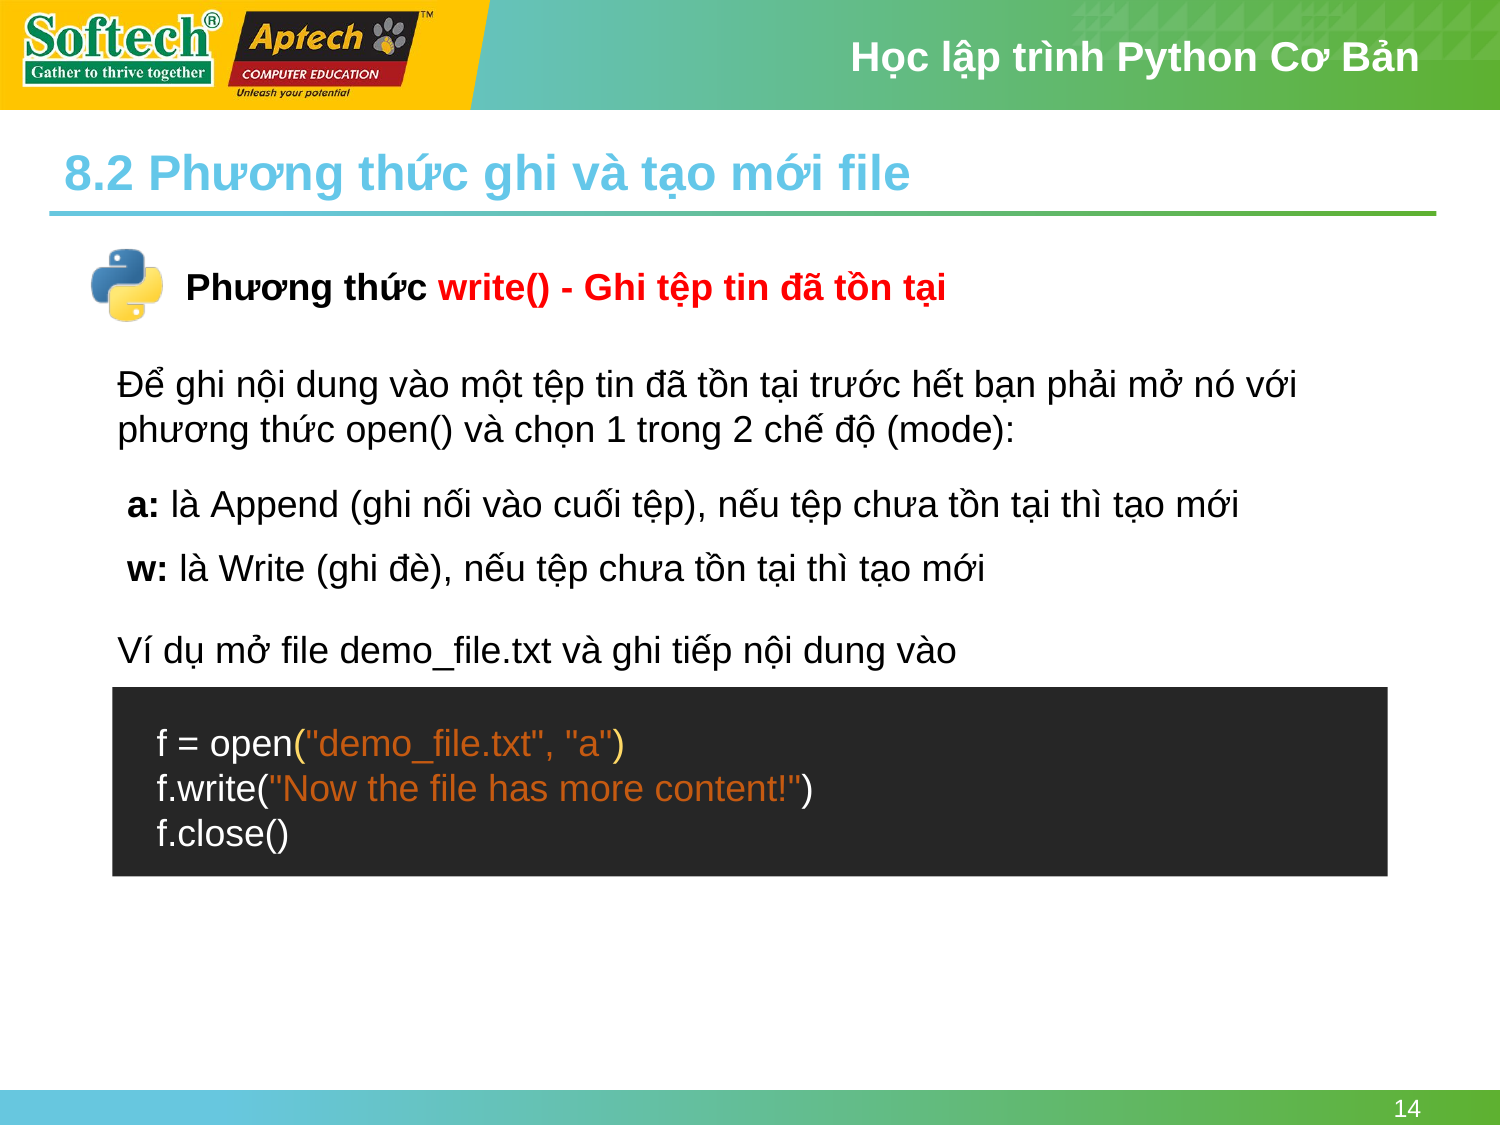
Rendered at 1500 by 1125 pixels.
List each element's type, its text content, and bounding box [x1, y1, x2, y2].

text_box a: là Append (ghi nối vào cuối tệp), nếu tệp chưa tồn tại thì tạo mới [112, 472, 1284, 533]
picture [1350, 47, 1361, 54]
picture [1125, 47, 1136, 56]
text_box w: là Write (ghi đè), nếu tệp chưa tồn tại thì tạo mới [112, 536, 1238, 597]
list 8.2 Phương thức ghi và tạo mới file [49, 139, 1437, 210]
text_box Ví dụ mở file demo_file.txt và ghi tiếp nội dung vào [102, 618, 1388, 679]
picture [1190, 53, 1198, 60]
picture [1215, 53, 1225, 60]
slide_number 14 [1299, 1090, 1437, 1125]
picture [1070, 0, 1500, 60]
picture [1307, 53, 1317, 60]
text_box f = open("demo_file.txt", "a") f.write("Now the file has more content!") f.close() [141, 711, 1357, 862]
text_box Phương thức write() - Ghi tệp tin đã tồn tại [170, 255, 1227, 316]
text_box [111, 686, 1389, 877]
picture [1088, 53, 1096, 60]
picture [0, 0, 437, 110]
picture [90, 248, 164, 323]
picture [1241, 53, 1249, 60]
text_box Để ghi nội dung vào một tệp tin đã tồn tại trước hết bạn phải mở nó với phương thức open() và chọn 1 trong 2 chế độ (mode): [102, 352, 1388, 458]
picture [1403, 53, 1411, 60]
